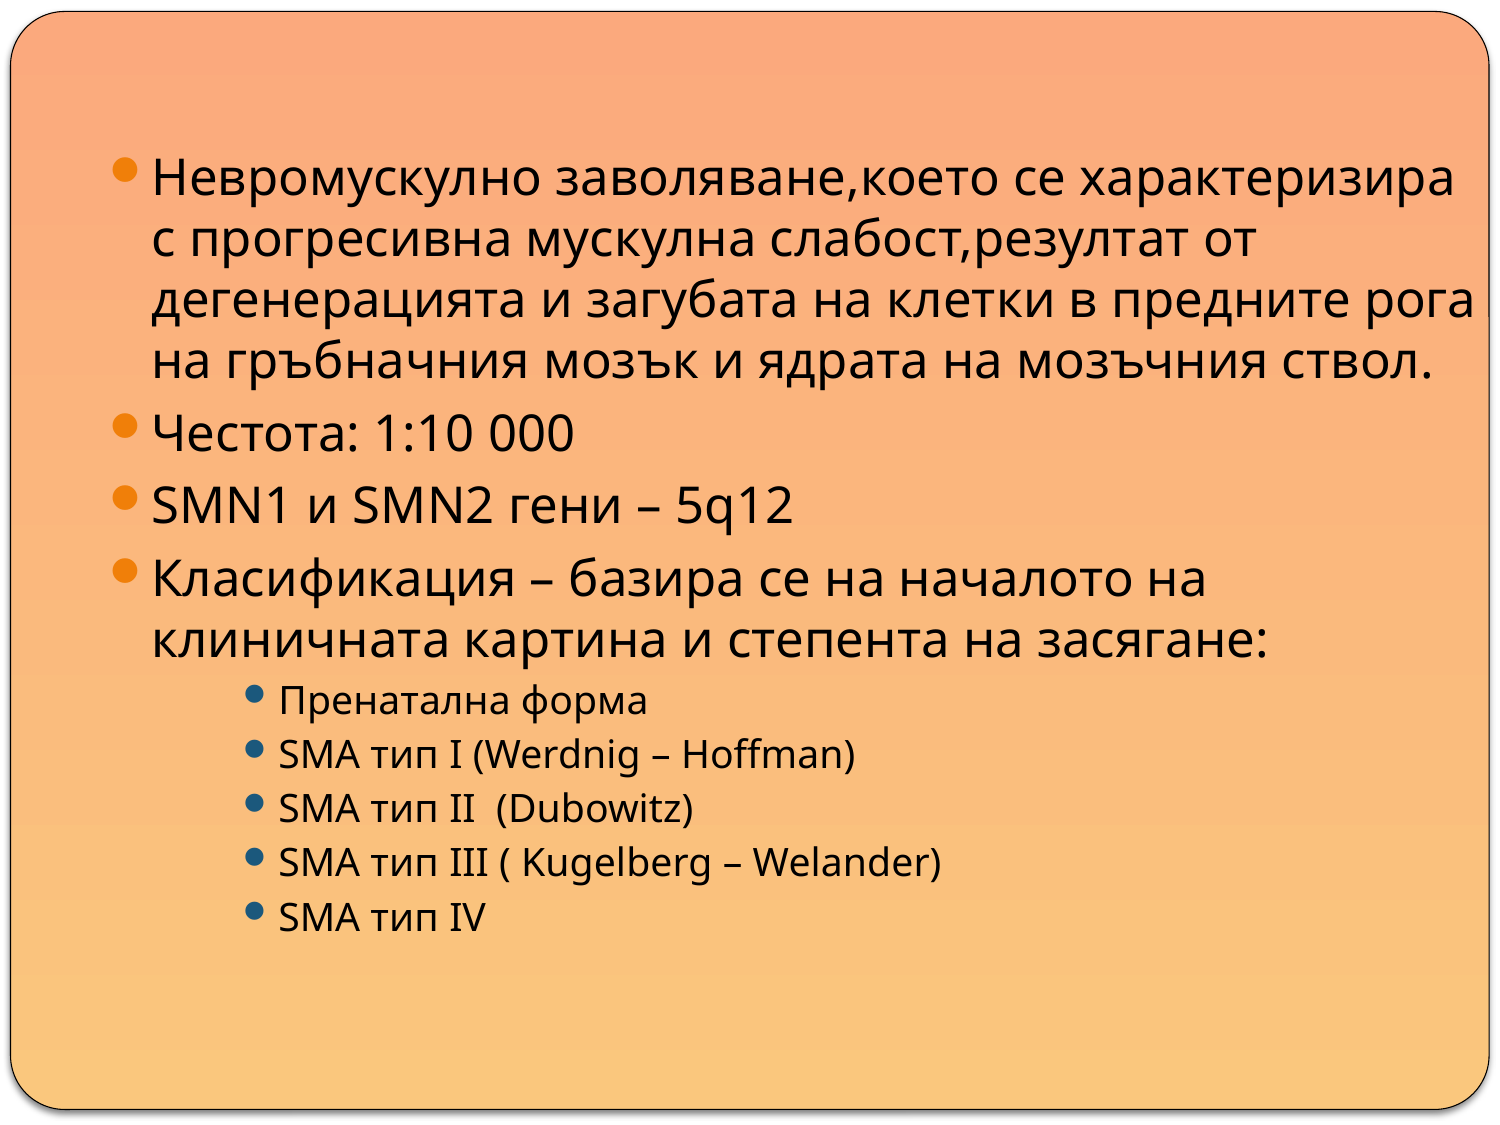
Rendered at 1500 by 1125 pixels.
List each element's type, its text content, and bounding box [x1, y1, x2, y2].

list Невромускулно заволяване,което се характеризира с прогресивна мускулна слабост,резултат от дегенерацията и загубата на клетки в предните рога на гръбначния мозък и ядрата на мозъчния ствол. Честота: 1:10 000 SMN1 и SMN2 гени – 5q12 Класификация – базира се на началото на клиничната картина и степента на засягане: Пренатална форма SMA тип I (Werdnig – Hoffman) SMA тип II (Dubowitz) SMA тип III ( Kugelberg – Welander) SMA тип IV [94, 137, 1500, 959]
